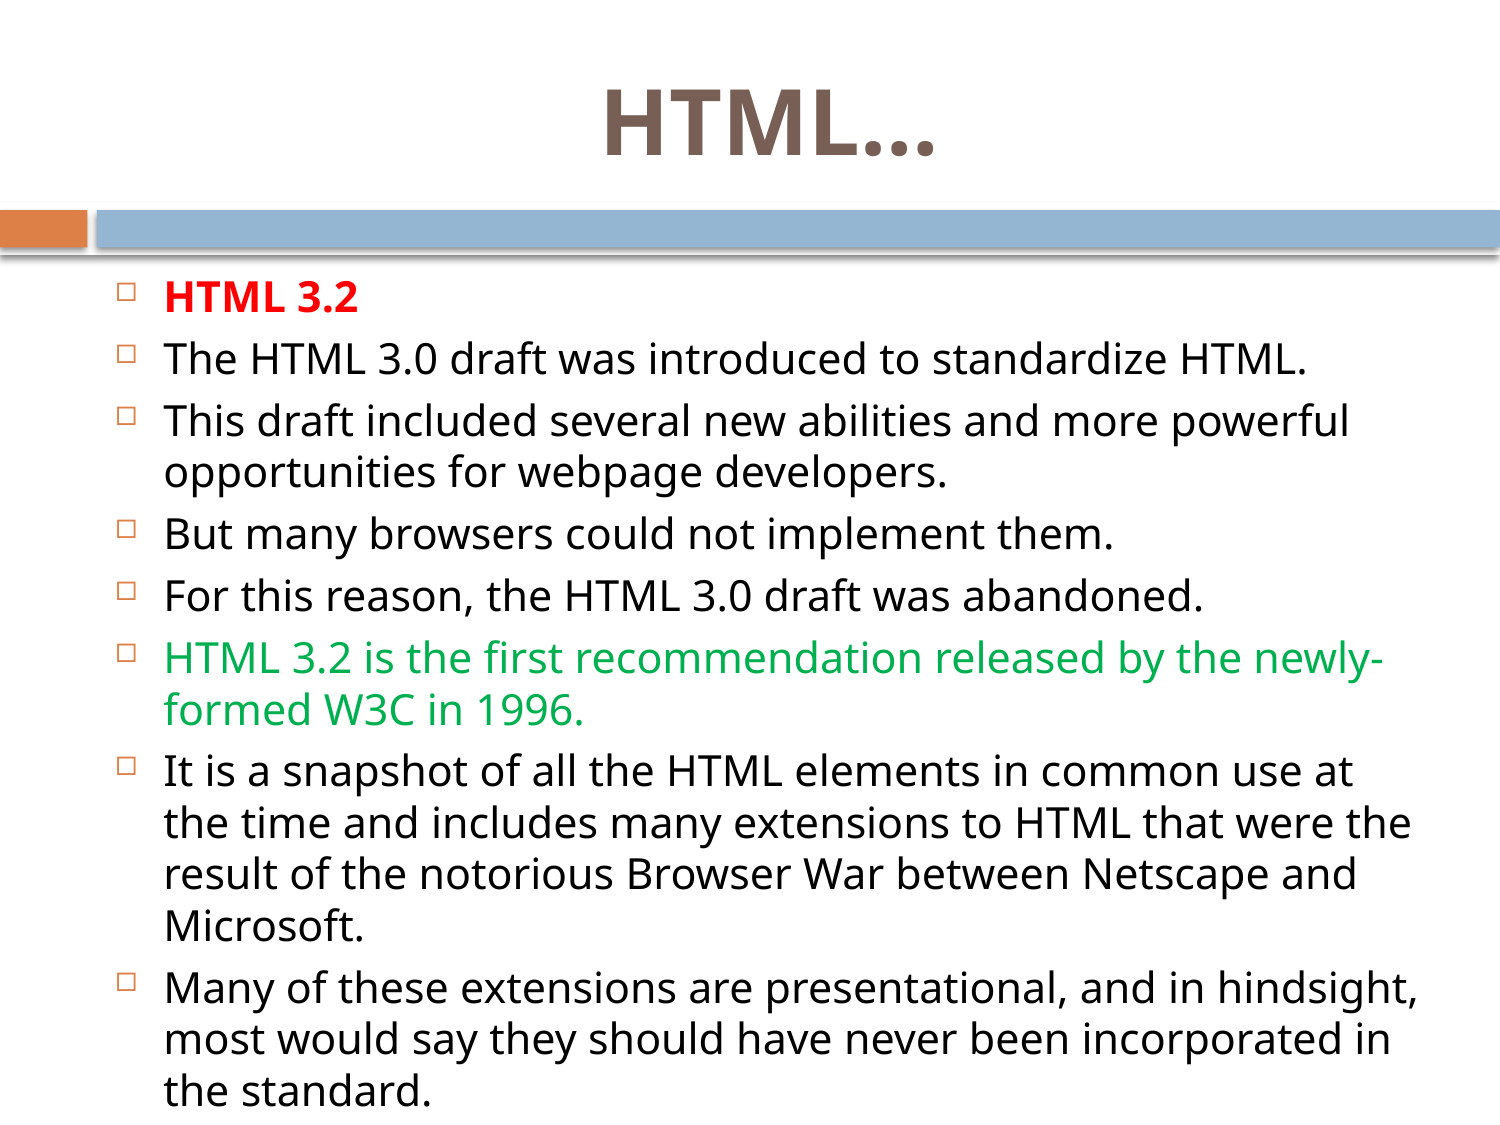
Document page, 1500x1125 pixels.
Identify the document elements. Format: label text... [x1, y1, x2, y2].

title HTML… [100, 37, 1438, 200]
list HTML 3.2 The HTML 3.0 draft was introduced to standardize HTML. This draft included several new abilities and more powerful opportunities for webpage developers. But many browsers could not implement them. For this reason, the HTML 3.0 draft was abandoned. HTML 3.2 is the first recommendation released by the newly-formed W3C in 1996. It is a snapshot of all the HTML elements in common use at the time and includes many extensions to HTML that were the result of the notorious Browser War between Netscape and Microsoft. Many of these extensions are presentational, and in hindsight, most would say they should have never been incorporated in the standard. [100, 262, 1438, 1125]
